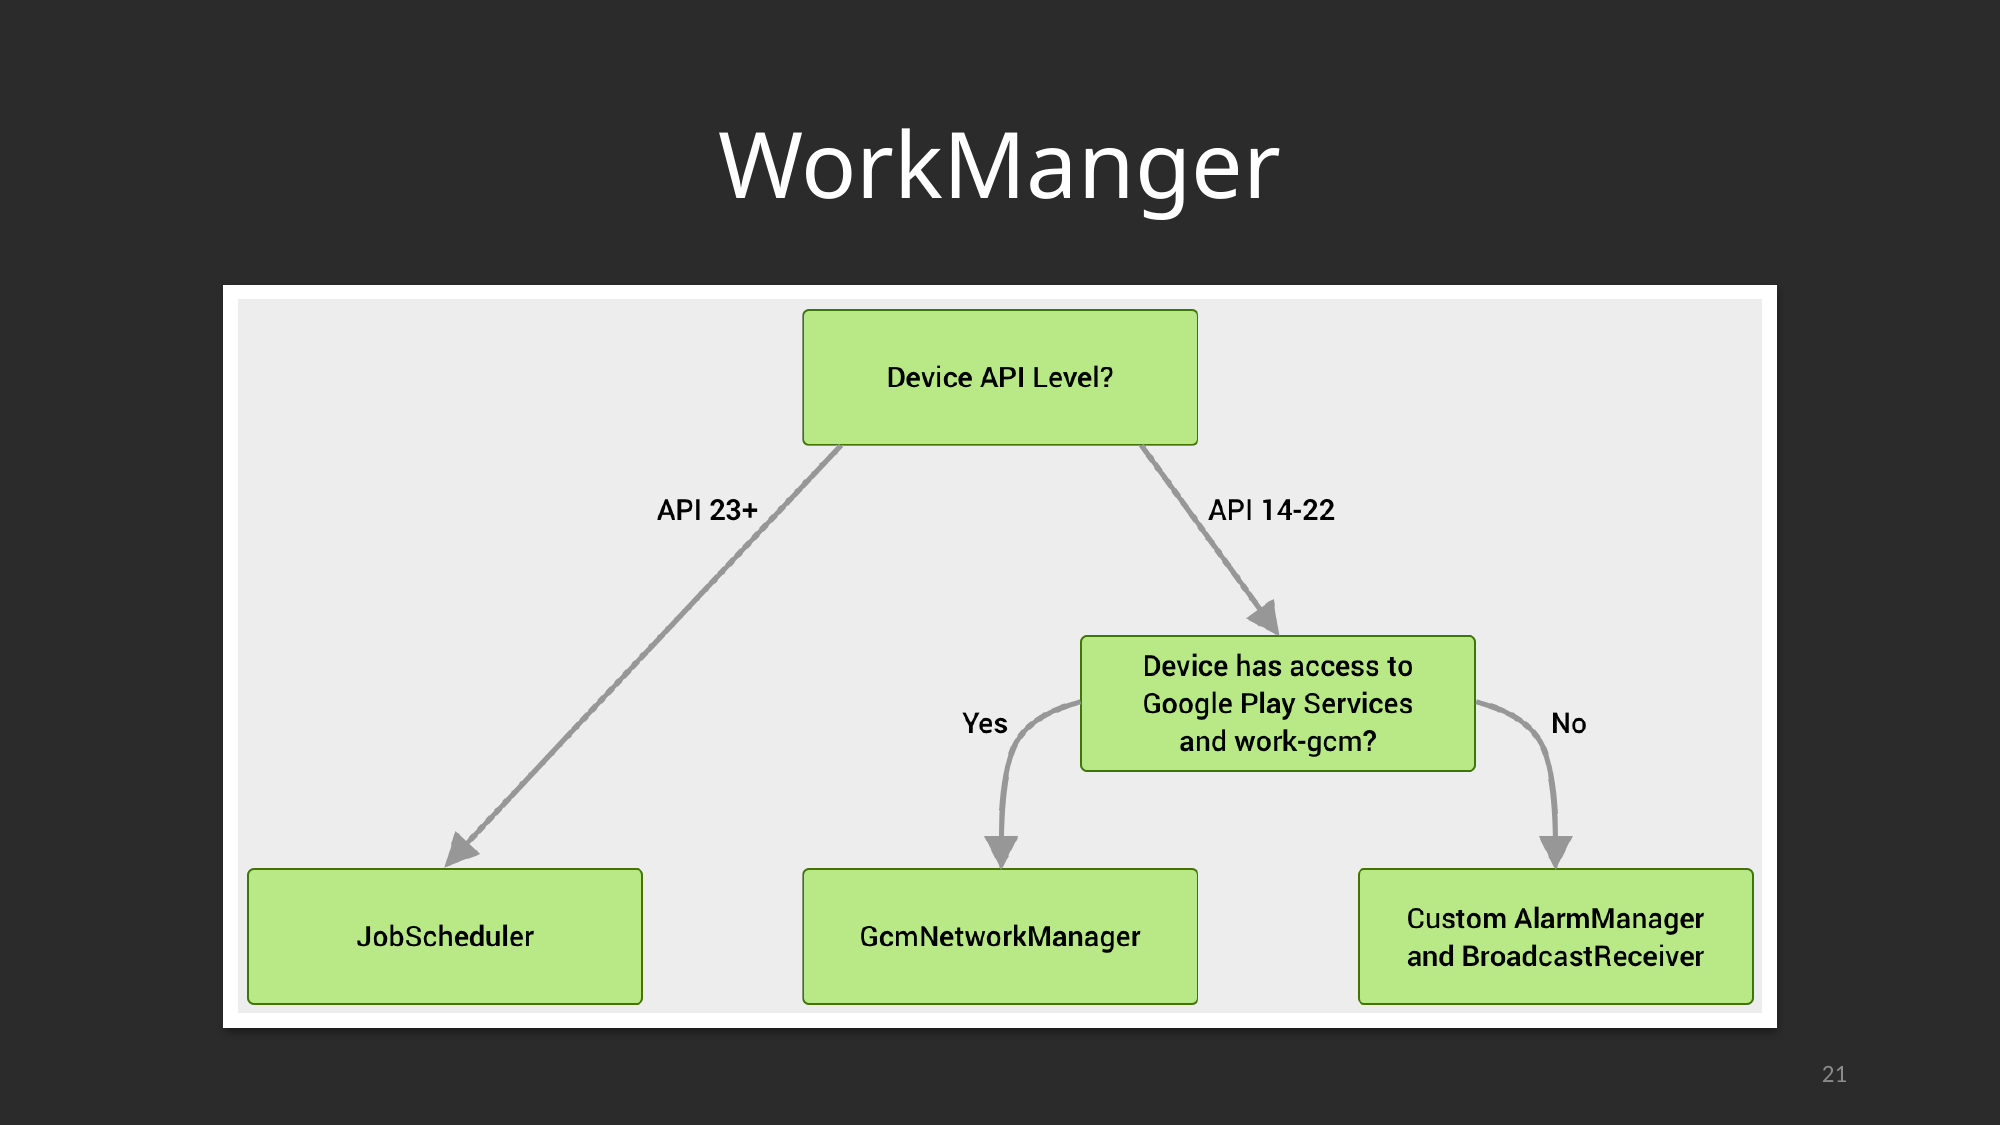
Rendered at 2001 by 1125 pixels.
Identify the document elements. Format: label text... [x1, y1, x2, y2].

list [237, 299, 1763, 1014]
slide_number 21 [1412, 1042, 1863, 1103]
title WorkManger [137, 59, 1863, 278]
